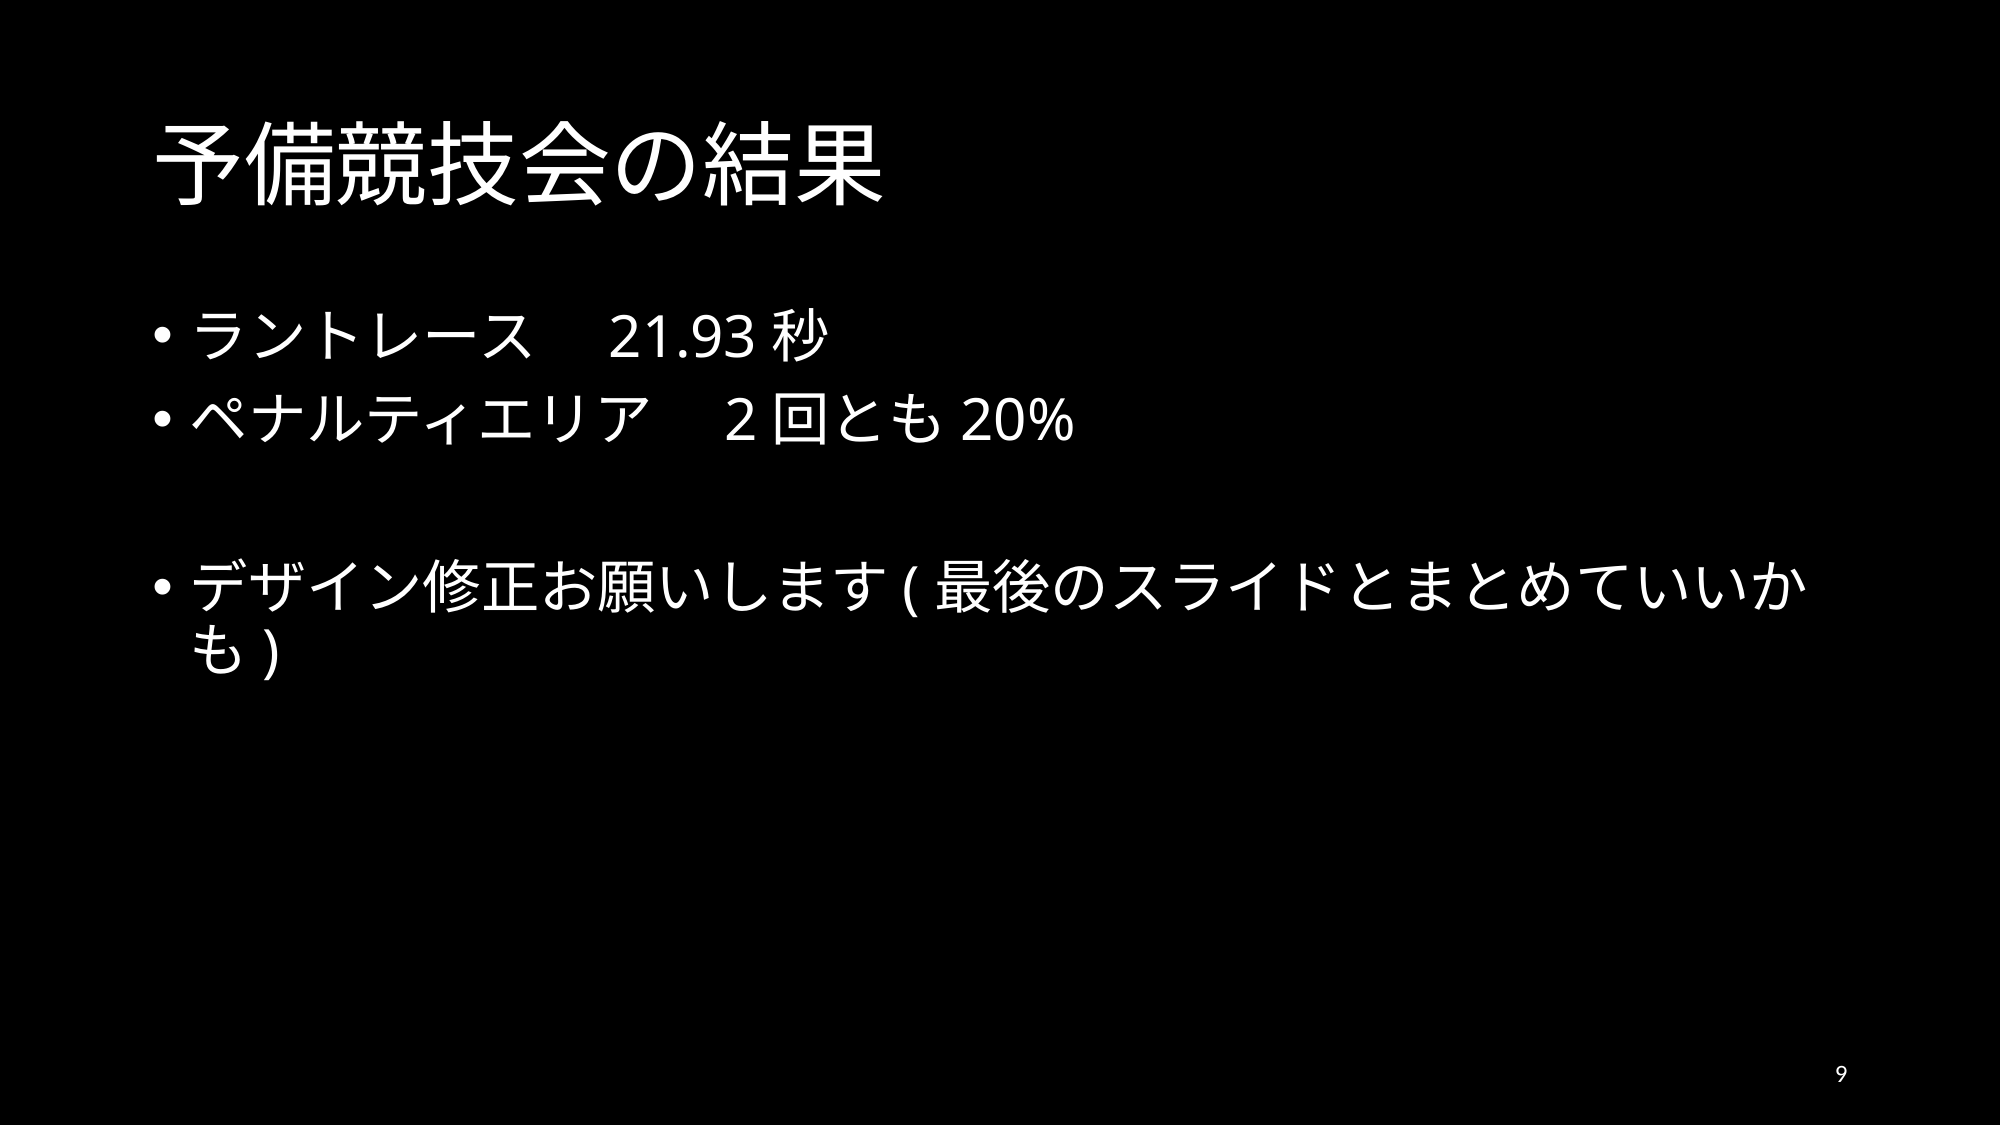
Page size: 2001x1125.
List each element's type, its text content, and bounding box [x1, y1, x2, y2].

slide_number 9 [1412, 1042, 1863, 1103]
list ラントレース 21.93秒 ペナルティエリア 2回とも20% デザイン修正お願いします(最後のスライドとまとめていいかも) [137, 299, 1863, 1014]
title 予備競技会の結果 [137, 59, 1863, 278]
